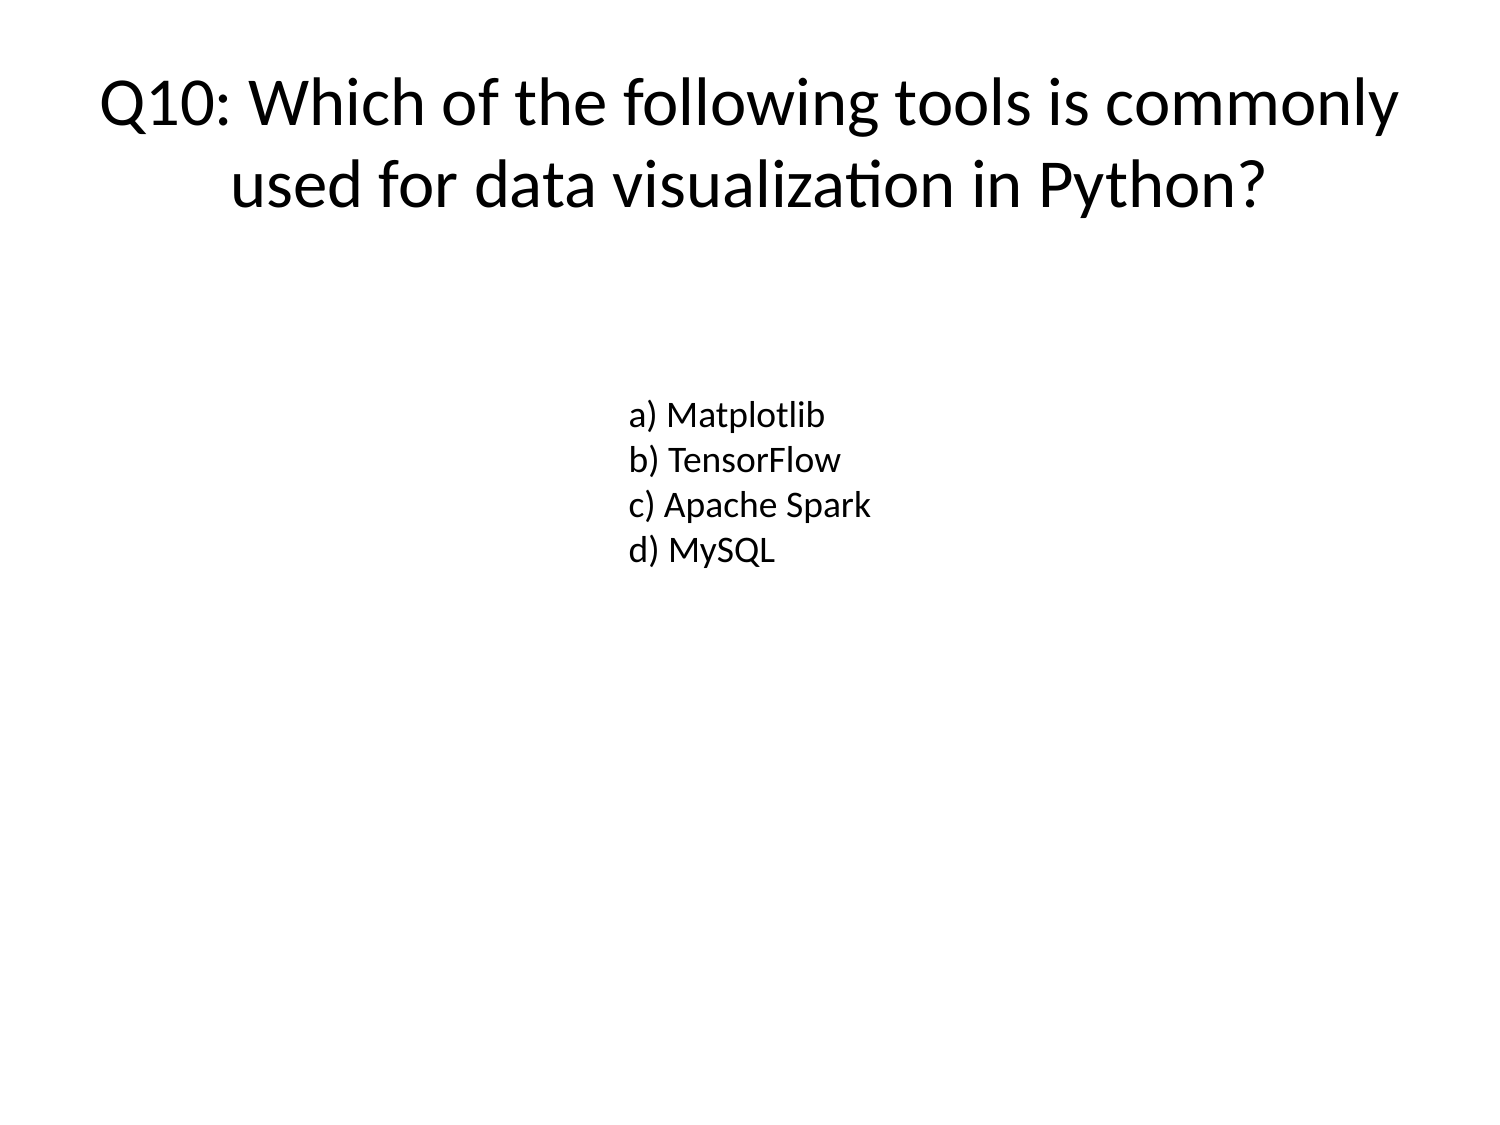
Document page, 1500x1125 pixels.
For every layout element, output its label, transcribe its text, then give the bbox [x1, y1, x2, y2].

text_box a) Matplotlib b) TensorFlow c) Apache Spark d) MySQL [613, 337, 887, 578]
title Q10: Which of the following tools is commonly used for data visualization in Python? [75, 45, 1425, 233]
